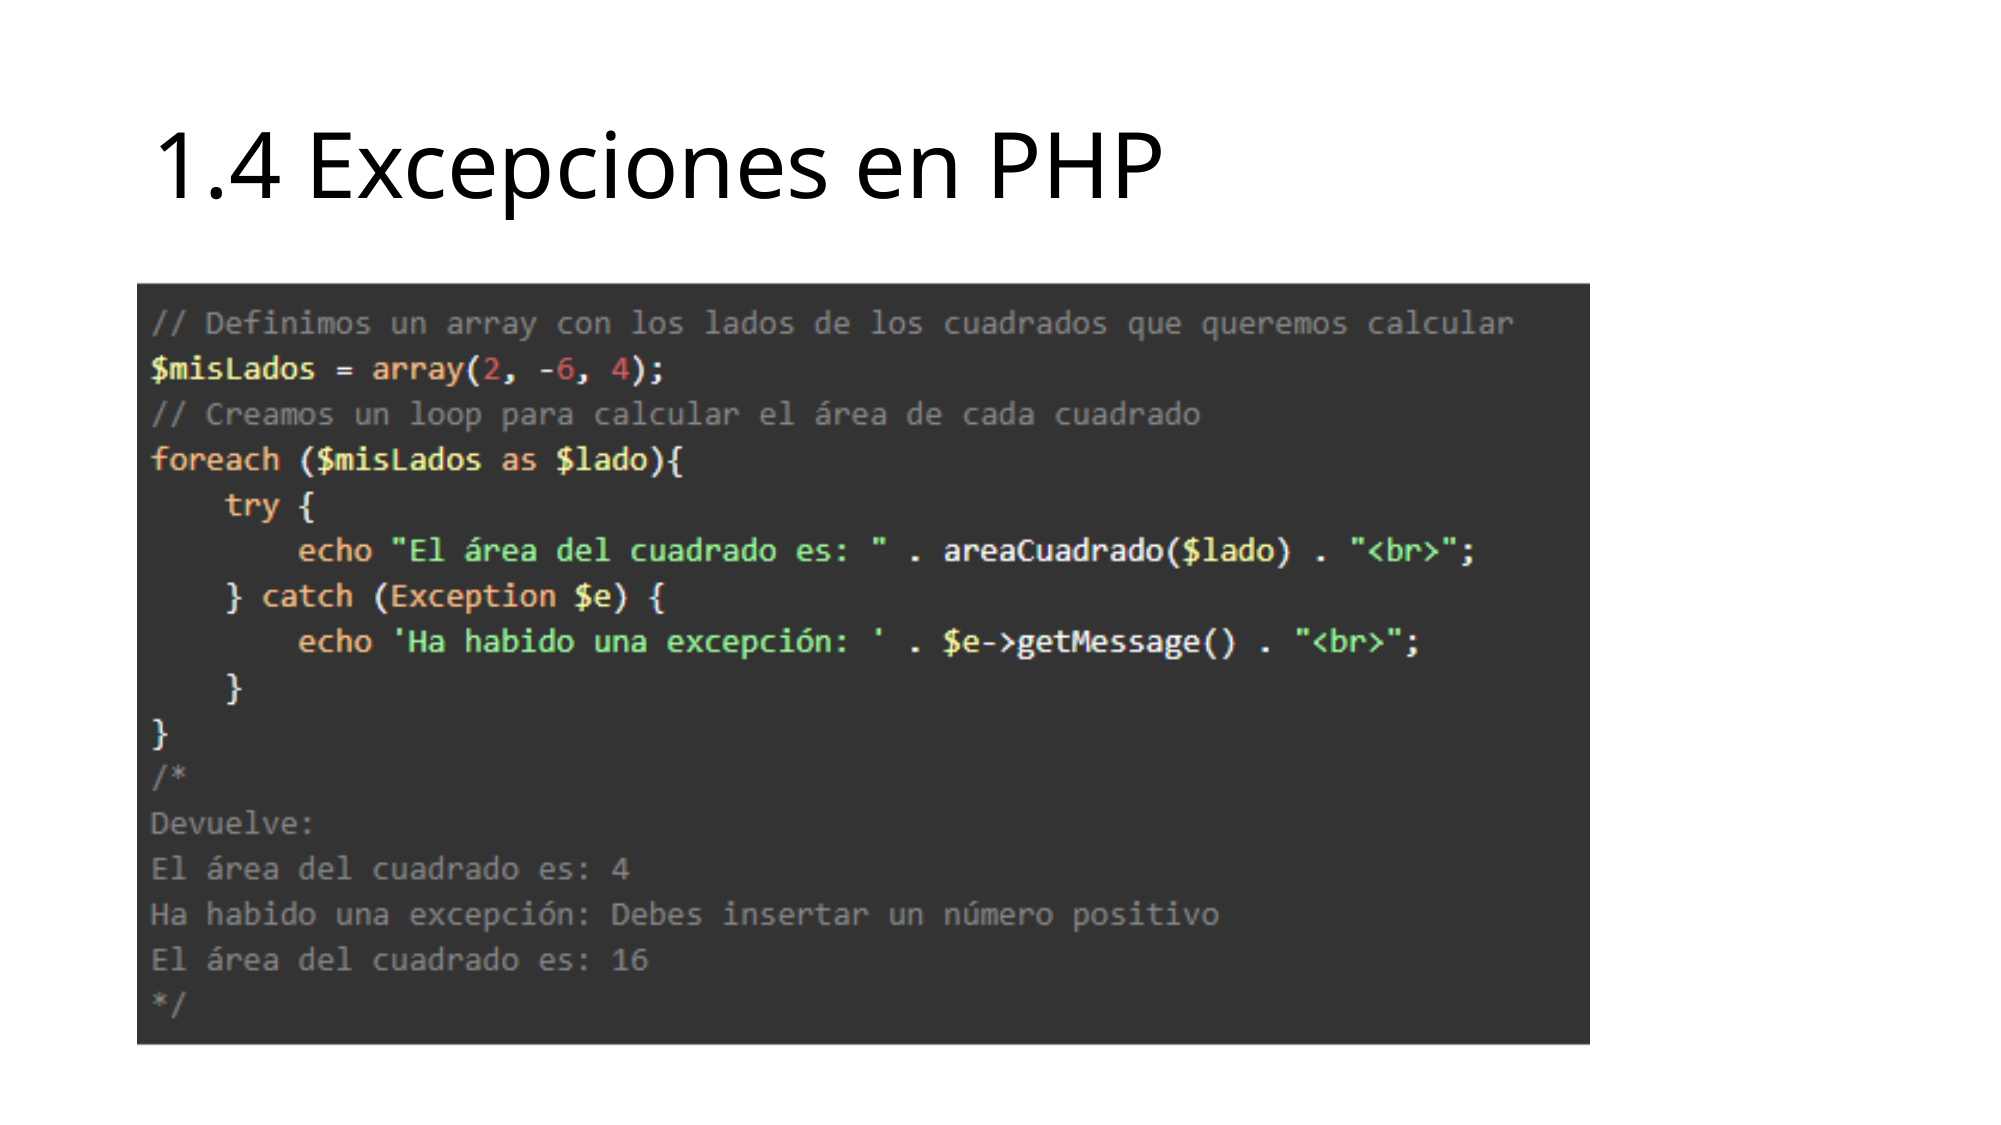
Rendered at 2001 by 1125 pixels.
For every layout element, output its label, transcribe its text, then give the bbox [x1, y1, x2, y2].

picture [137, 277, 1590, 1050]
title 1.4 Excepciones en PHP [137, 59, 1863, 278]
